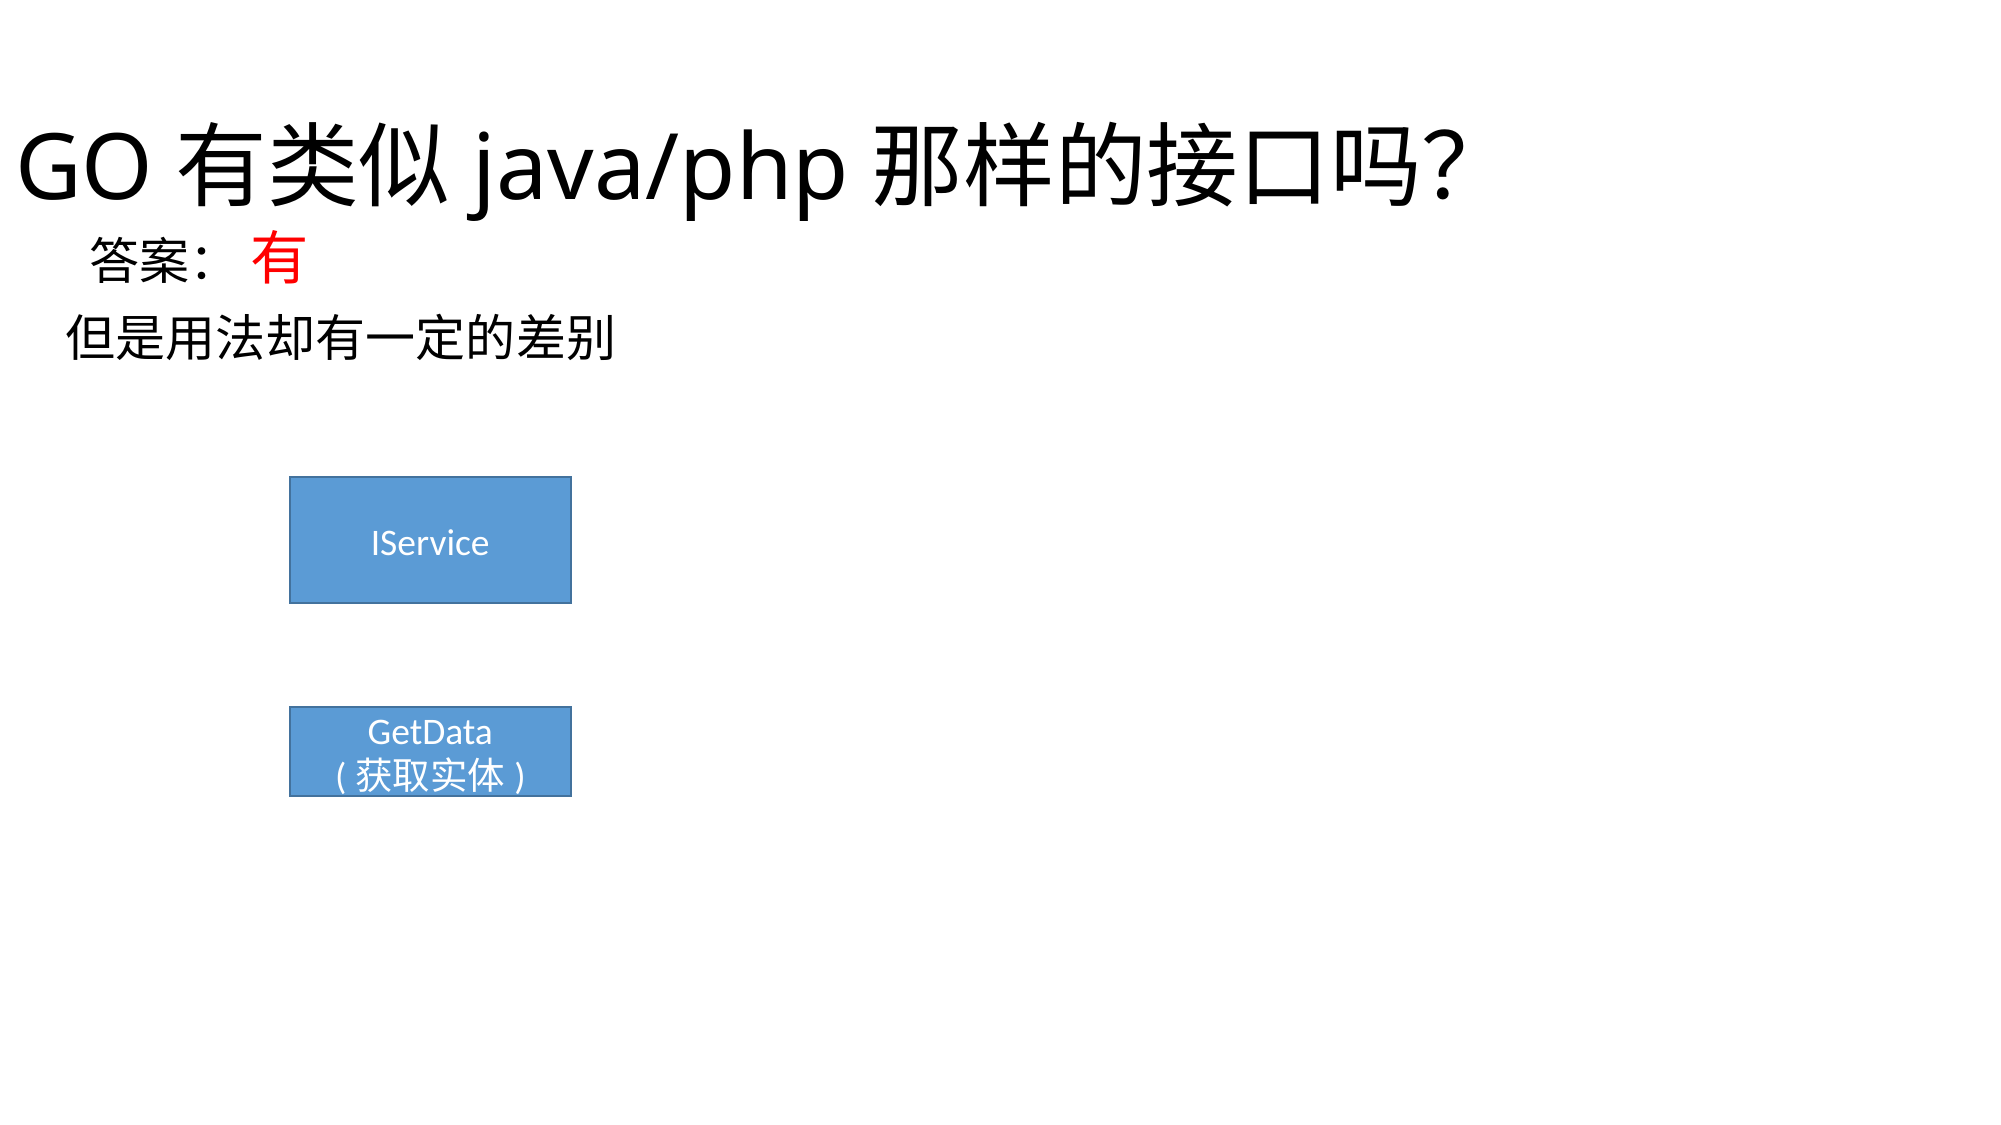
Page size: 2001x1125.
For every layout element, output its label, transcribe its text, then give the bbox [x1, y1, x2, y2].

list 答案： 有 但是用法却有一定的差别 [50, 222, 1555, 425]
text_box IService [289, 476, 572, 604]
title GO有类似java/php那样的接口吗？ [0, 61, 1725, 279]
text_box GetData (获取实体) [289, 706, 572, 797]
